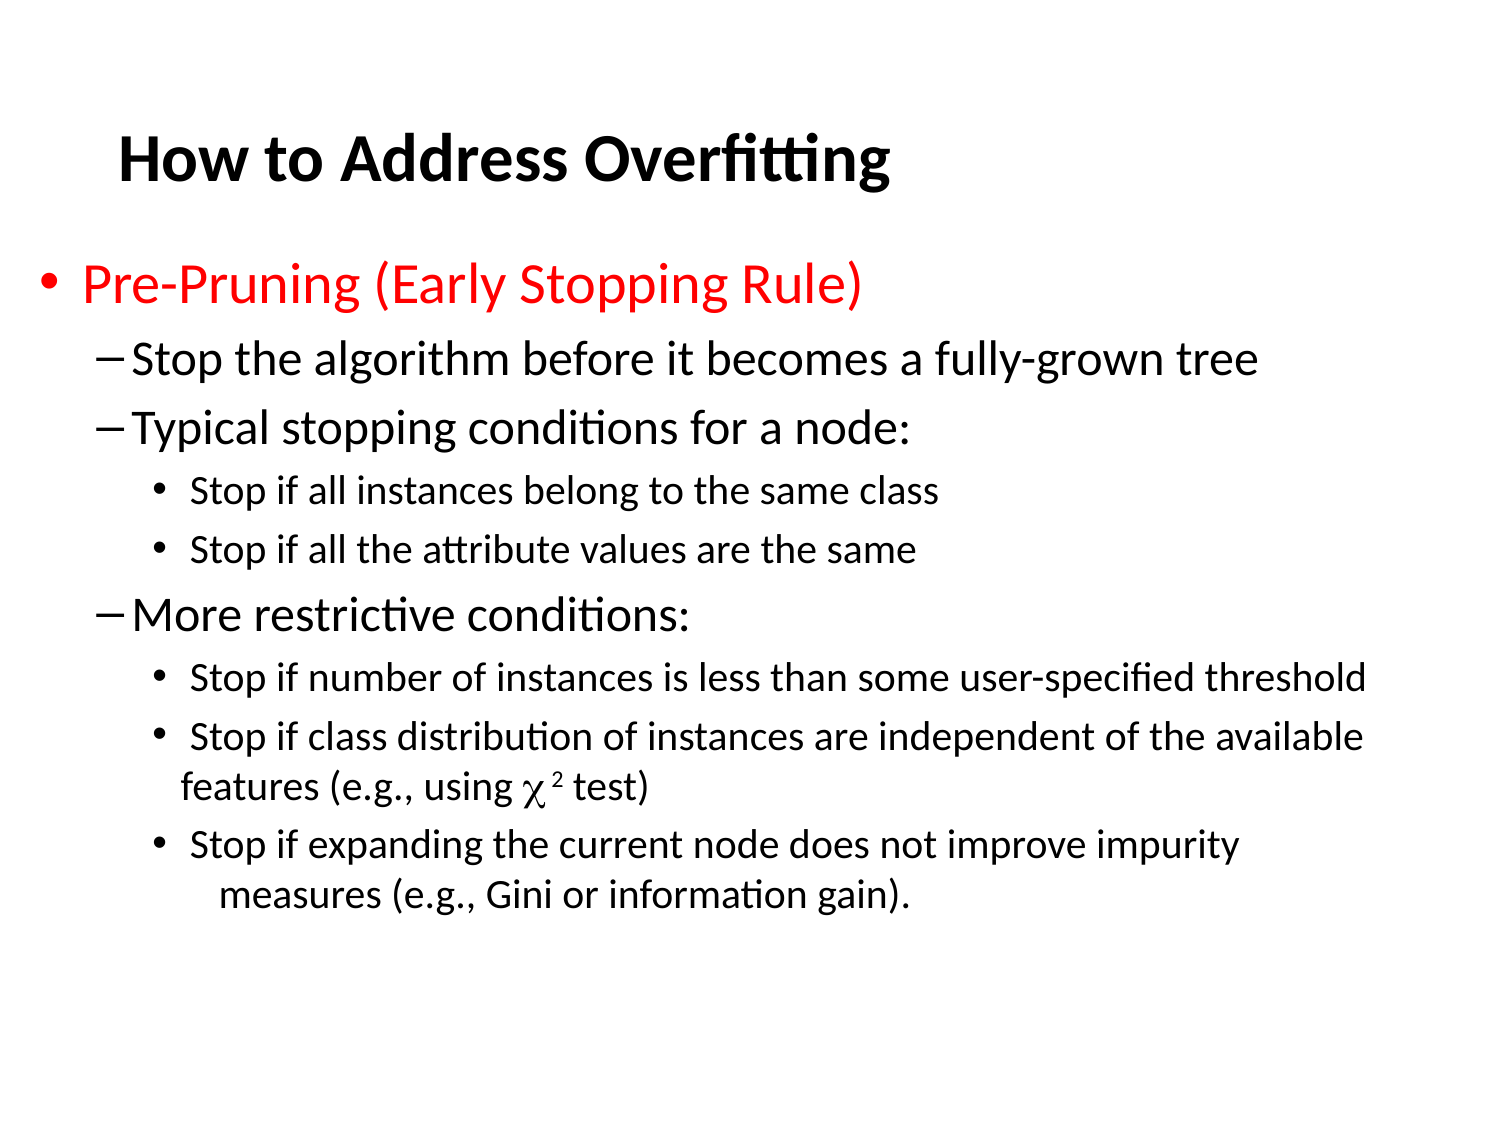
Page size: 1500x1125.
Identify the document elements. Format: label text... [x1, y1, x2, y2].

title How to Address Overfitting [103, 45, 1397, 237]
list Pre-Pruning (Early Stopping Rule) Stop the algorithm before it becomes a fully-grown tree Typical stopping conditions for a node: Stop if all instances belong to the same class Stop if all the attribute values are the same More restrictive conditions: Stop if number of instances is less than some user-specified threshold Stop if class distribution of instances are independent of the available features (e.g., using  2 test) Stop if expanding the current node does not improve impurity measures (e.g., Gini or information gain). [24, 237, 1463, 1088]
